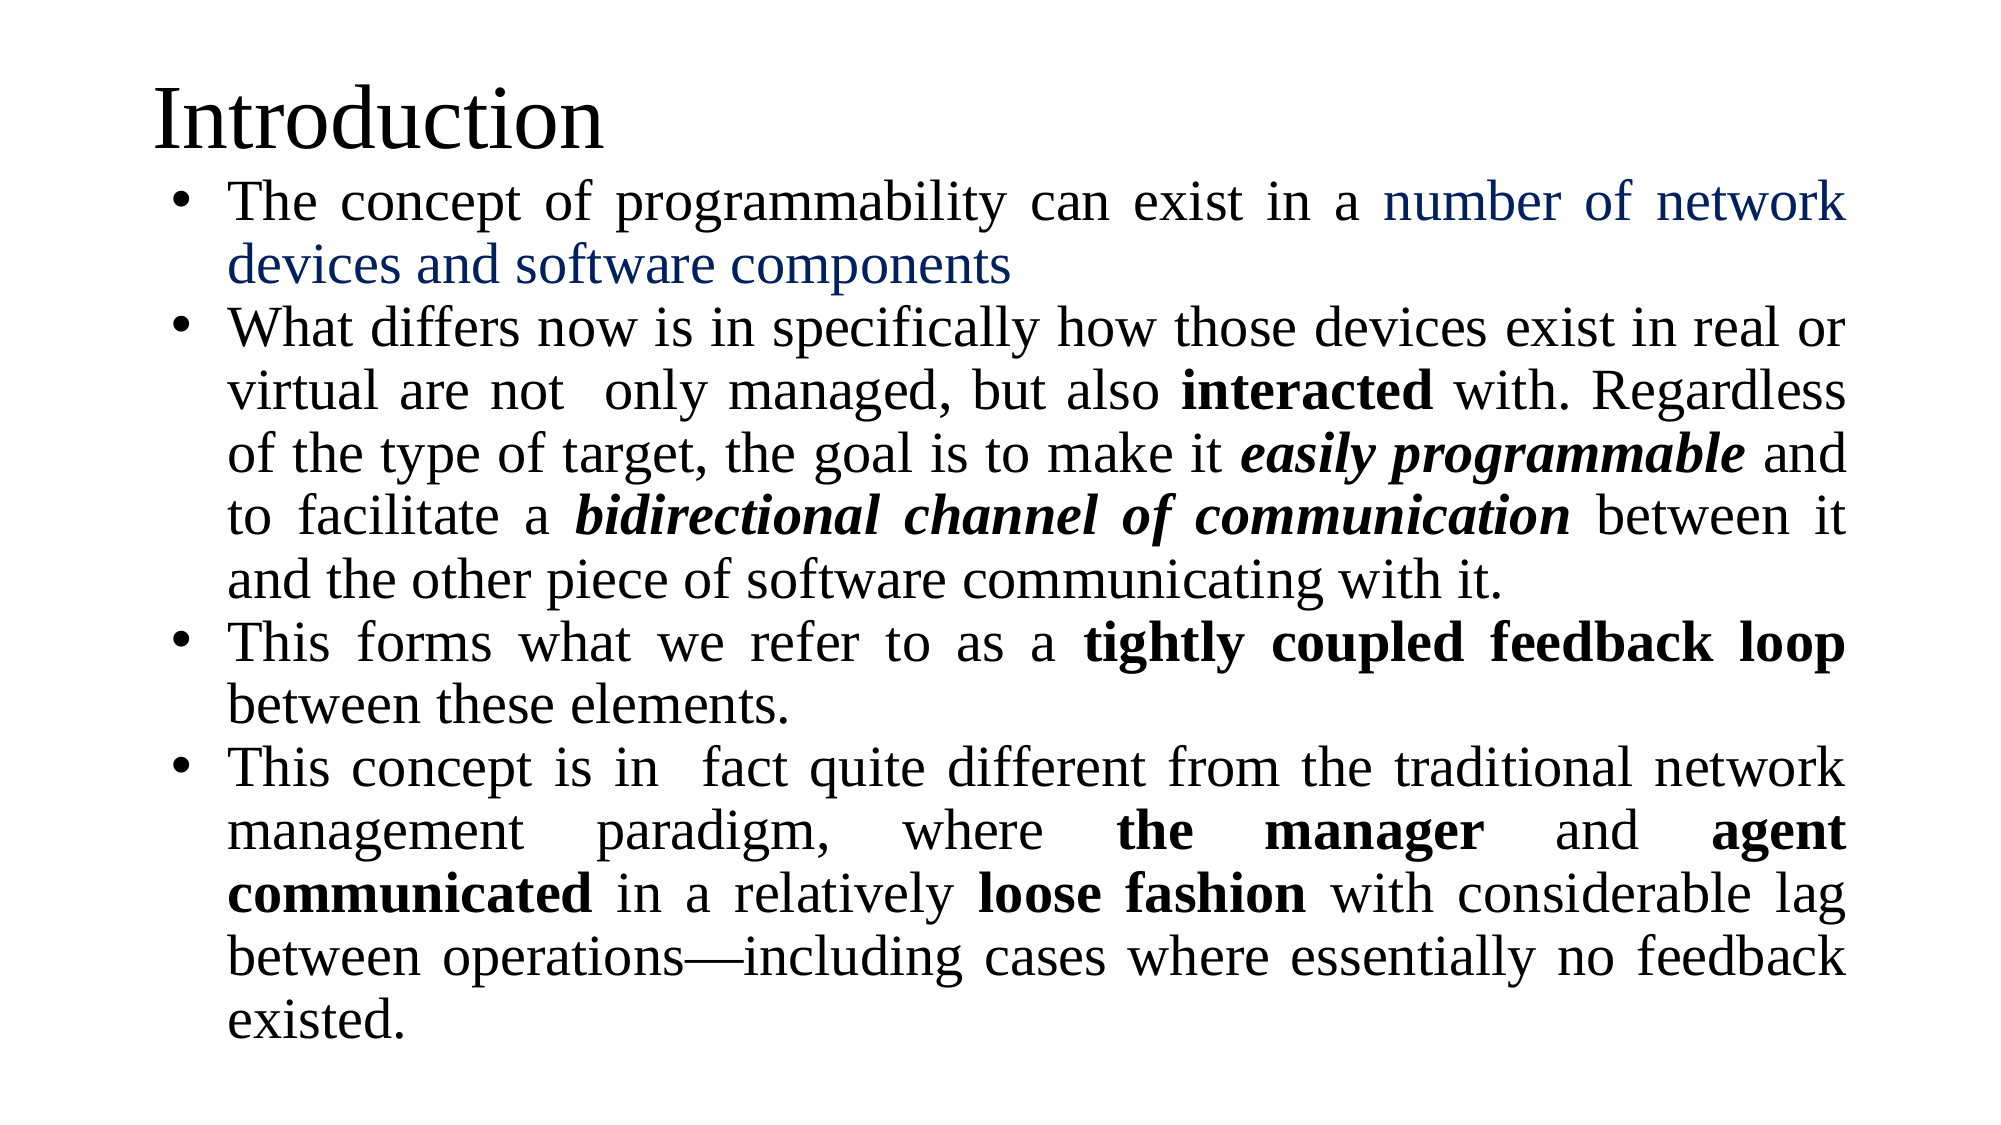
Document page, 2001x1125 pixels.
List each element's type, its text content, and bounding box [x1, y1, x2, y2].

title Introduction [137, 37, 1863, 162]
list The concept of programmability can exist in a number of network devices and software components What differs now is in specifically how those devices exist in real or virtual are not only managed, but also interacted with. Regardless of the type of target, the goal is to make it easily programmable and to facilitate a bidirectional channel of communication between it and the other piece of software communicating with it. This forms what we refer to as a tightly coupled feedback loop between these elements. This concept is in fact quite different from the traditional network management paradigm, where the manager and agent communicated in a relatively loose fashion with considerable lag between operations—including cases where essentially no feedback existed. [137, 162, 1863, 948]
